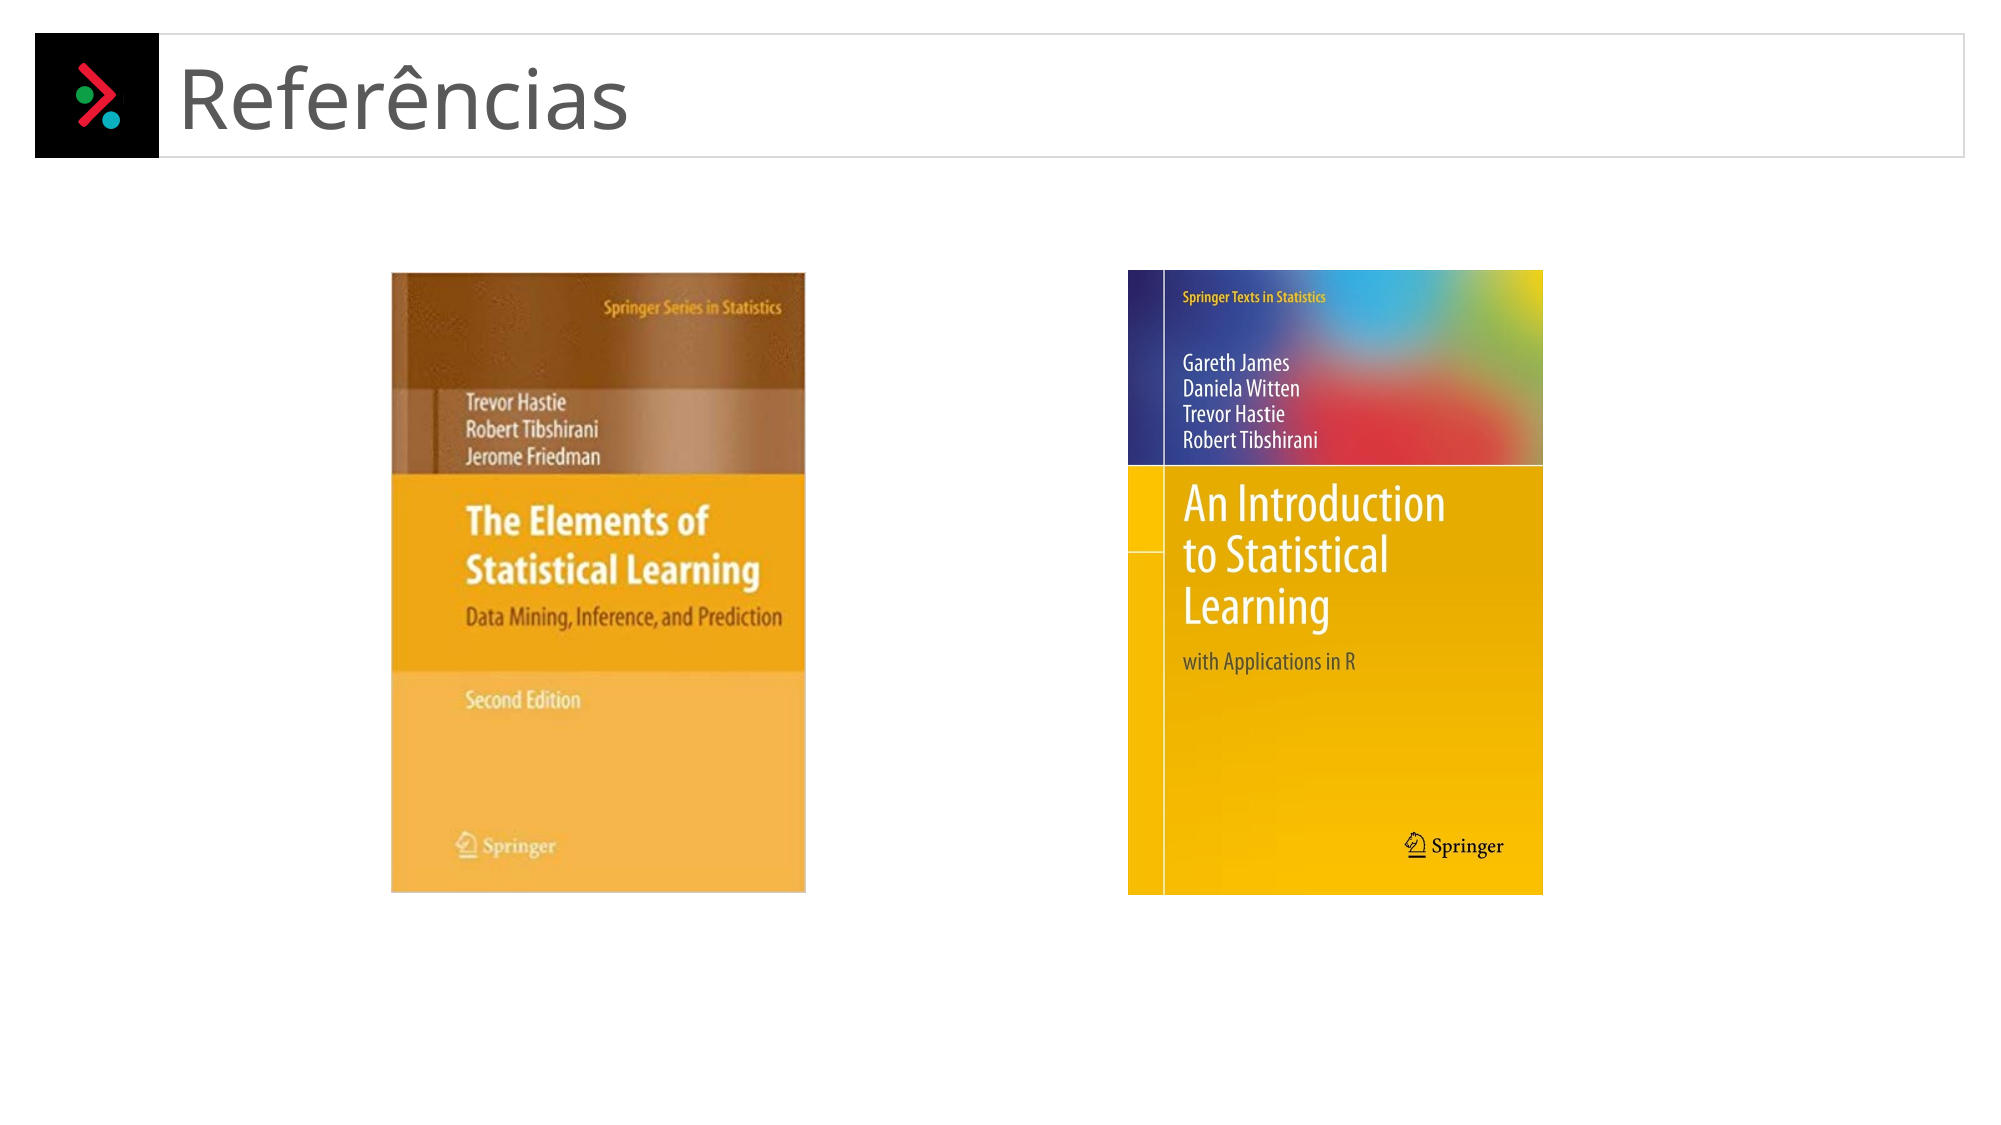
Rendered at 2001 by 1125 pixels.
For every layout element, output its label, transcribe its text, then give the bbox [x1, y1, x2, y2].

picture [391, 272, 806, 893]
text_box [159, 33, 1965, 158]
picture [1128, 270, 1543, 895]
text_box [35, 34, 159, 158]
text_box Referências [162, 38, 1764, 154]
